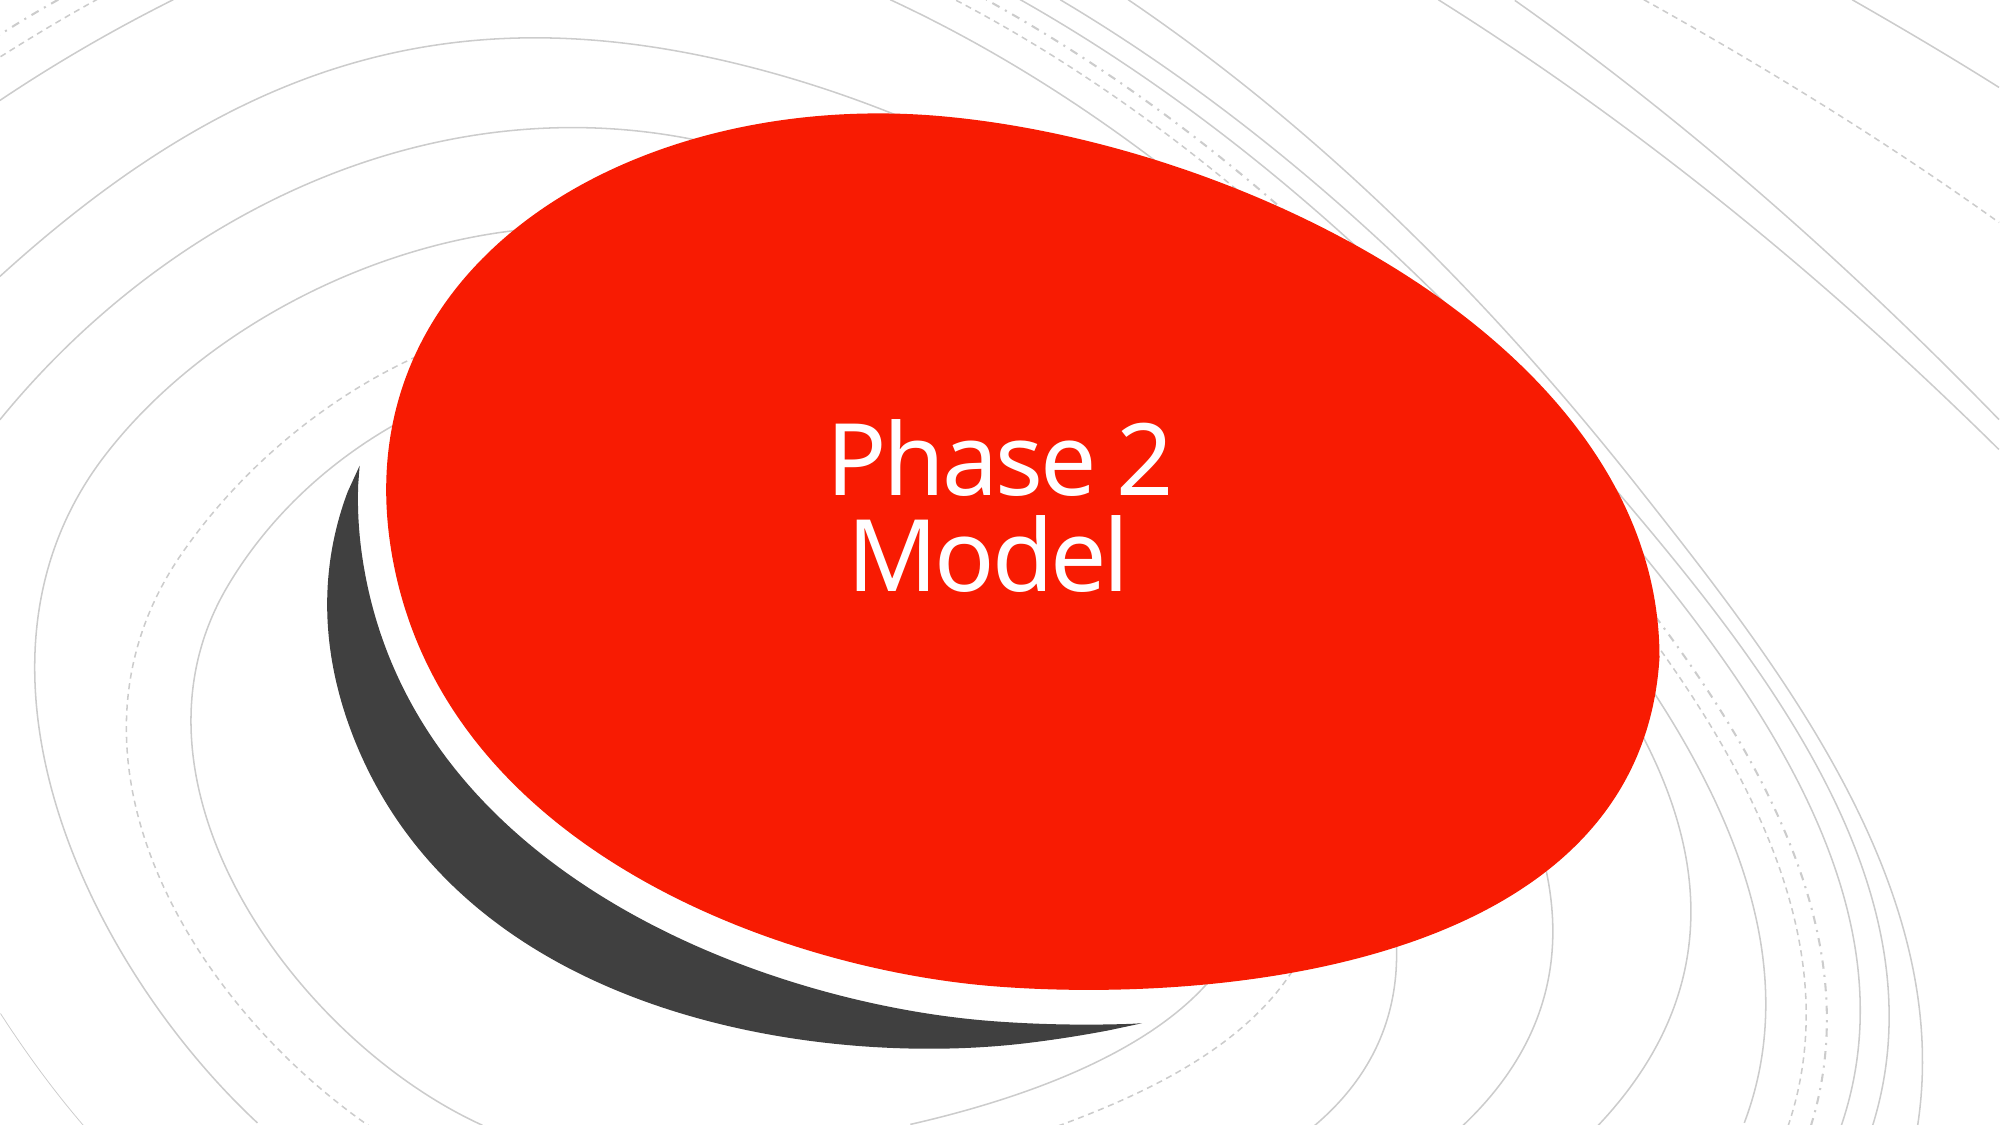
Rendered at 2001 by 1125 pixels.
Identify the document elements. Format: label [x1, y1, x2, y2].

text_box [0, 0, 2000, 1125]
